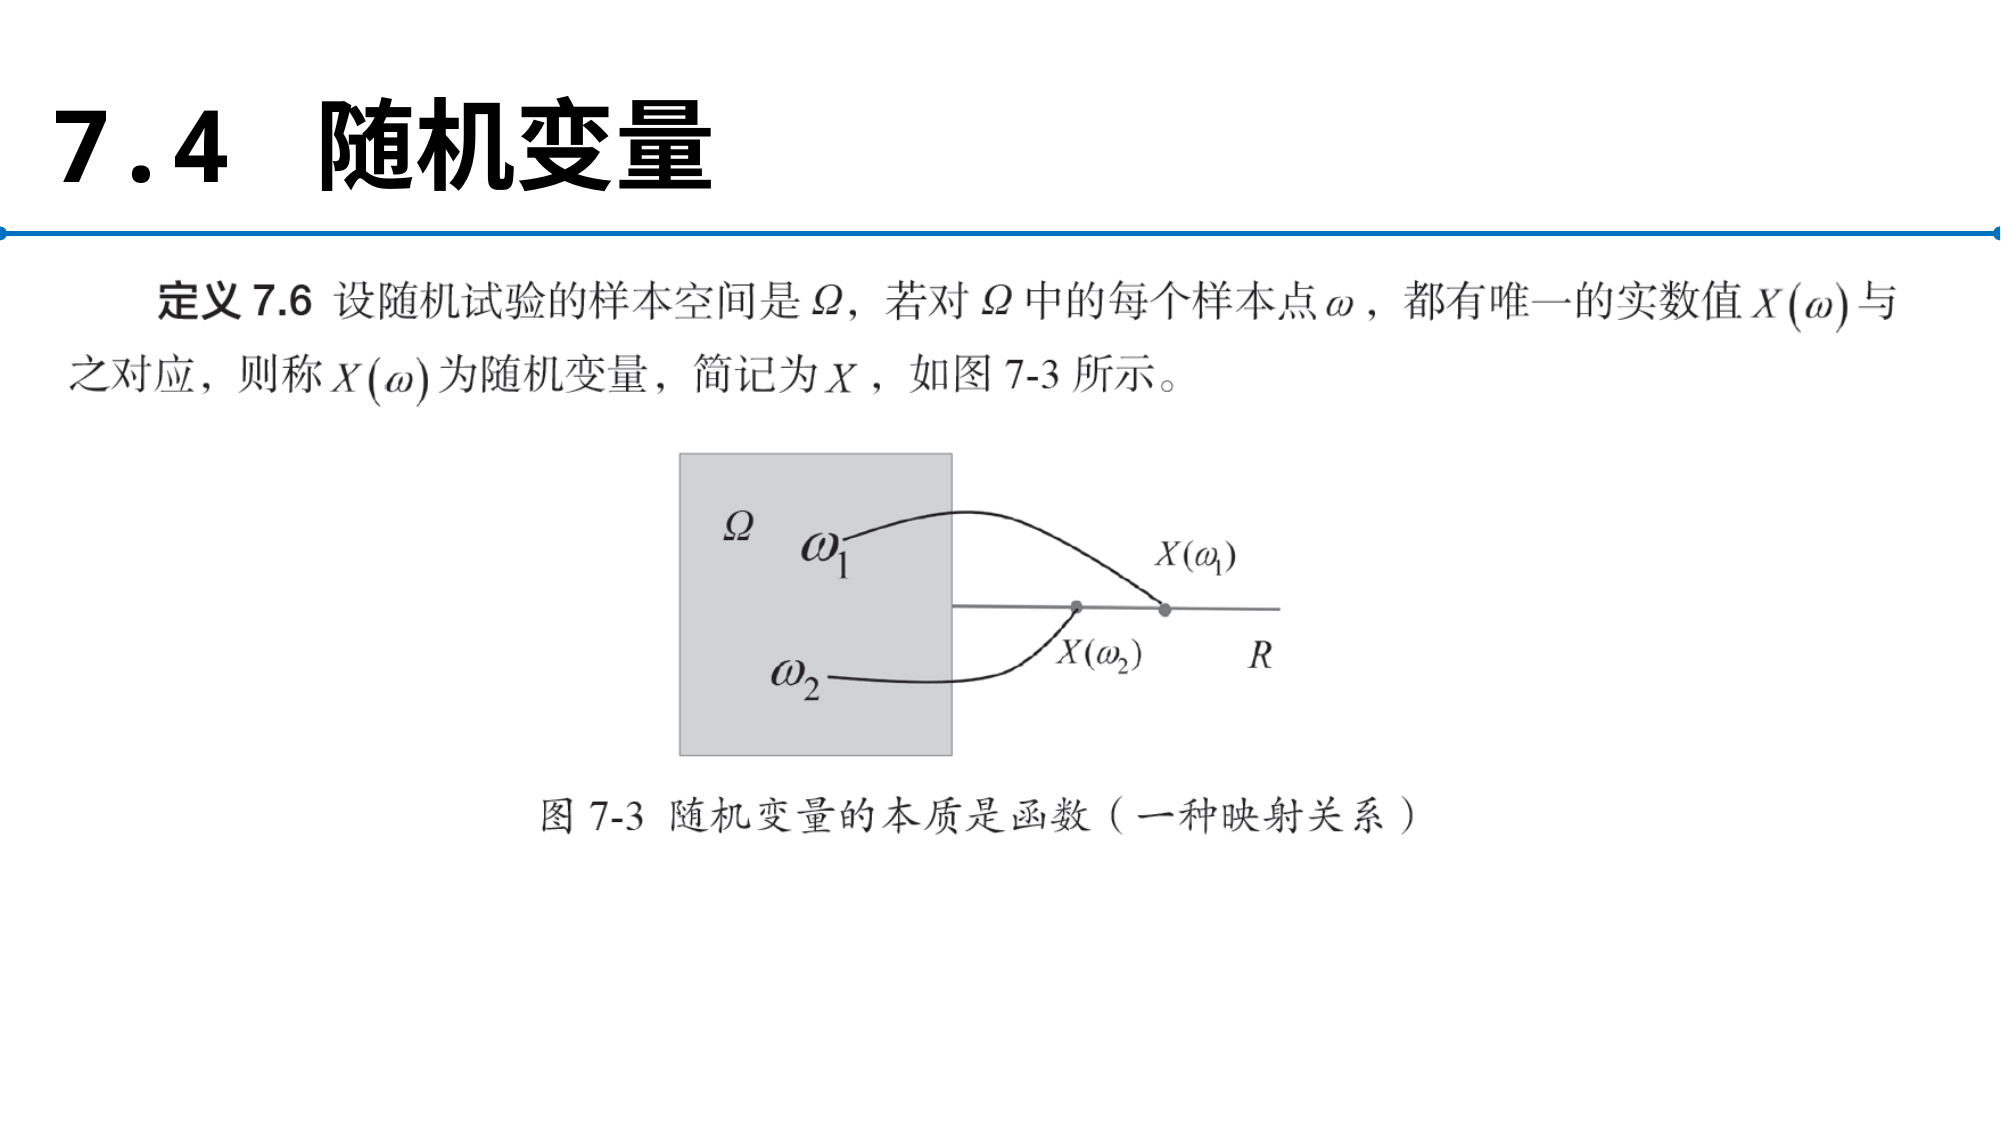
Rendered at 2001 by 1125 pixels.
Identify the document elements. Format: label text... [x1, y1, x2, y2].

title 7.4 随机变量 [36, 41, 1863, 260]
picture [0, 264, 2000, 861]
